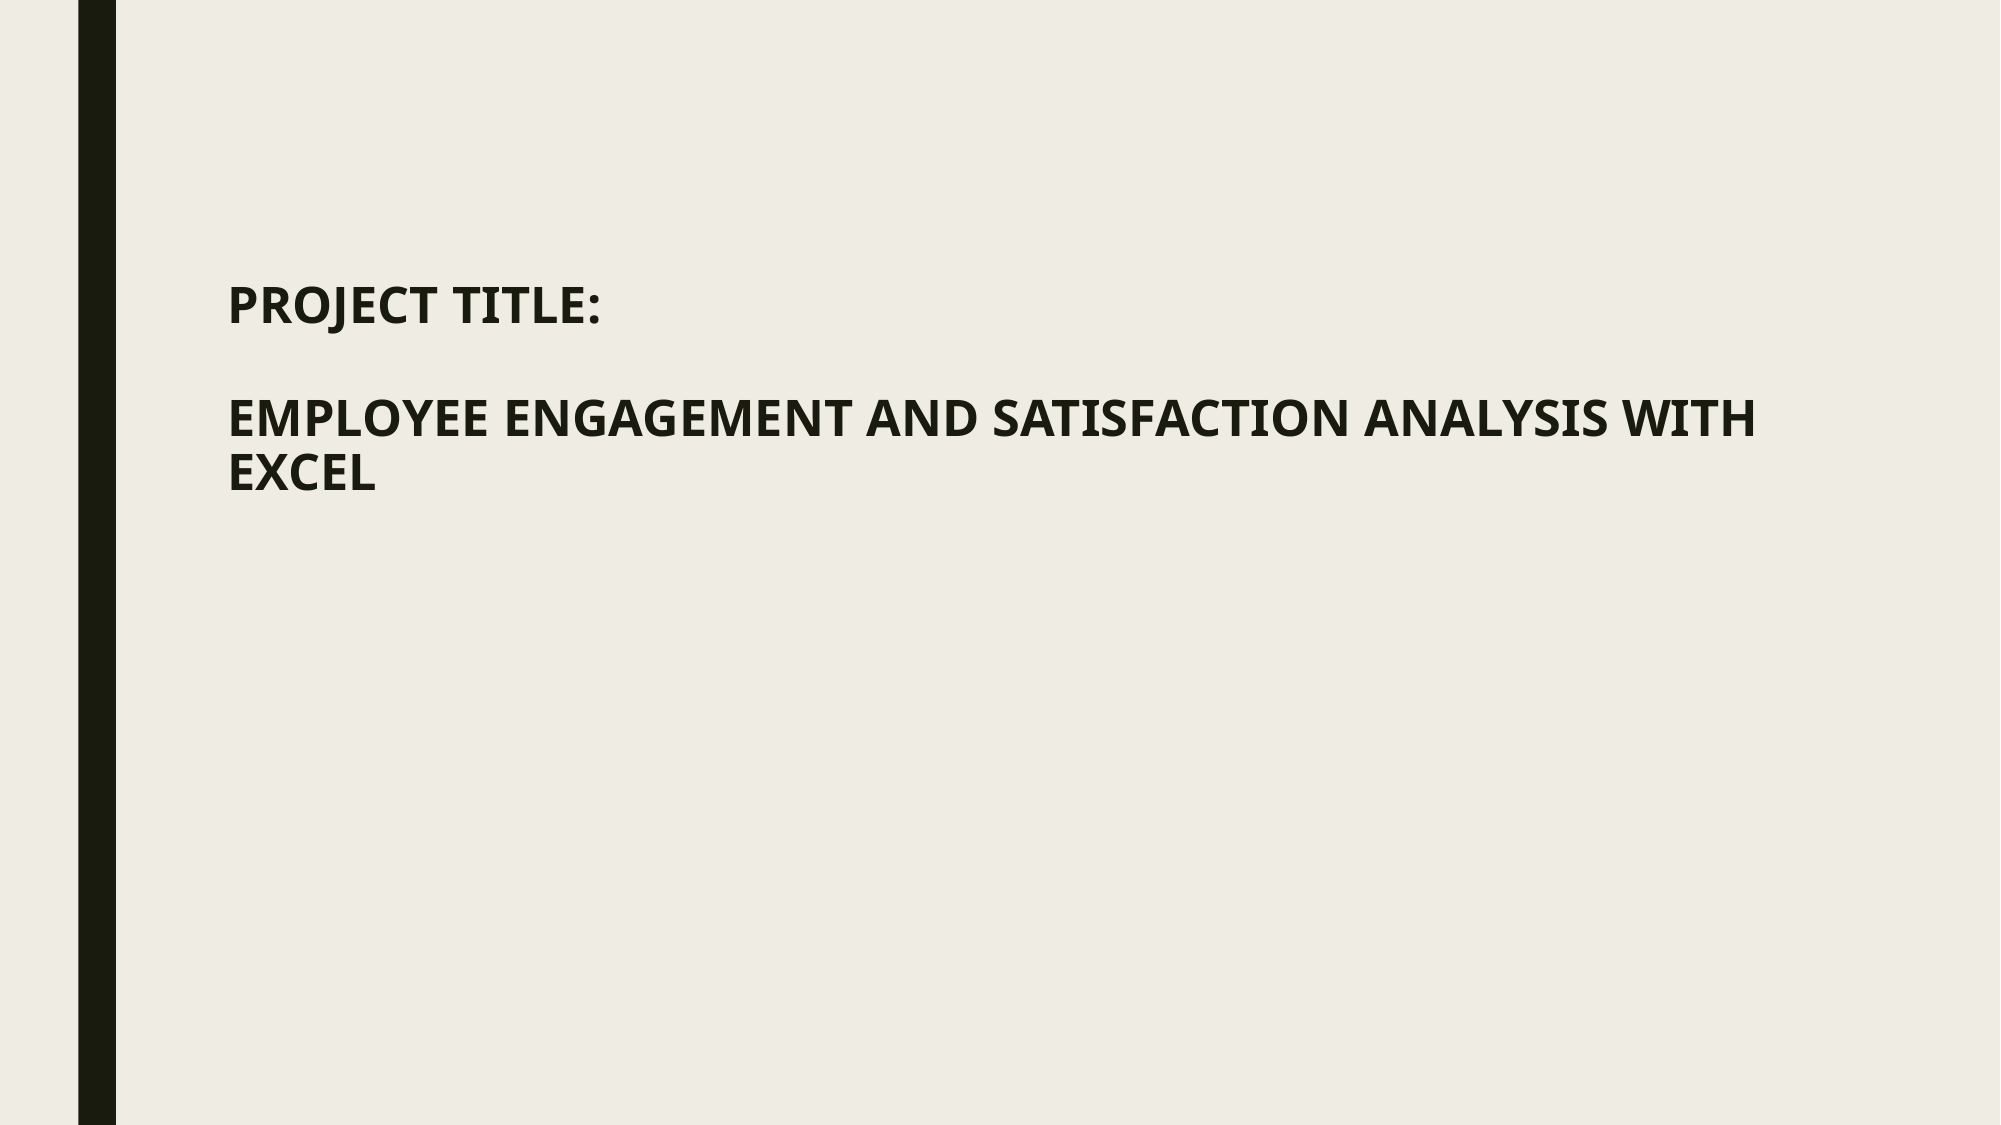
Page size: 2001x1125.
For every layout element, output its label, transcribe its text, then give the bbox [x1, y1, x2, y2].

title PROJECT TITLE: EMPLOYEE ENGAGEMENT AND SATISFACTION ANALYSIS WITH EXCEL [212, 265, 1788, 510]
